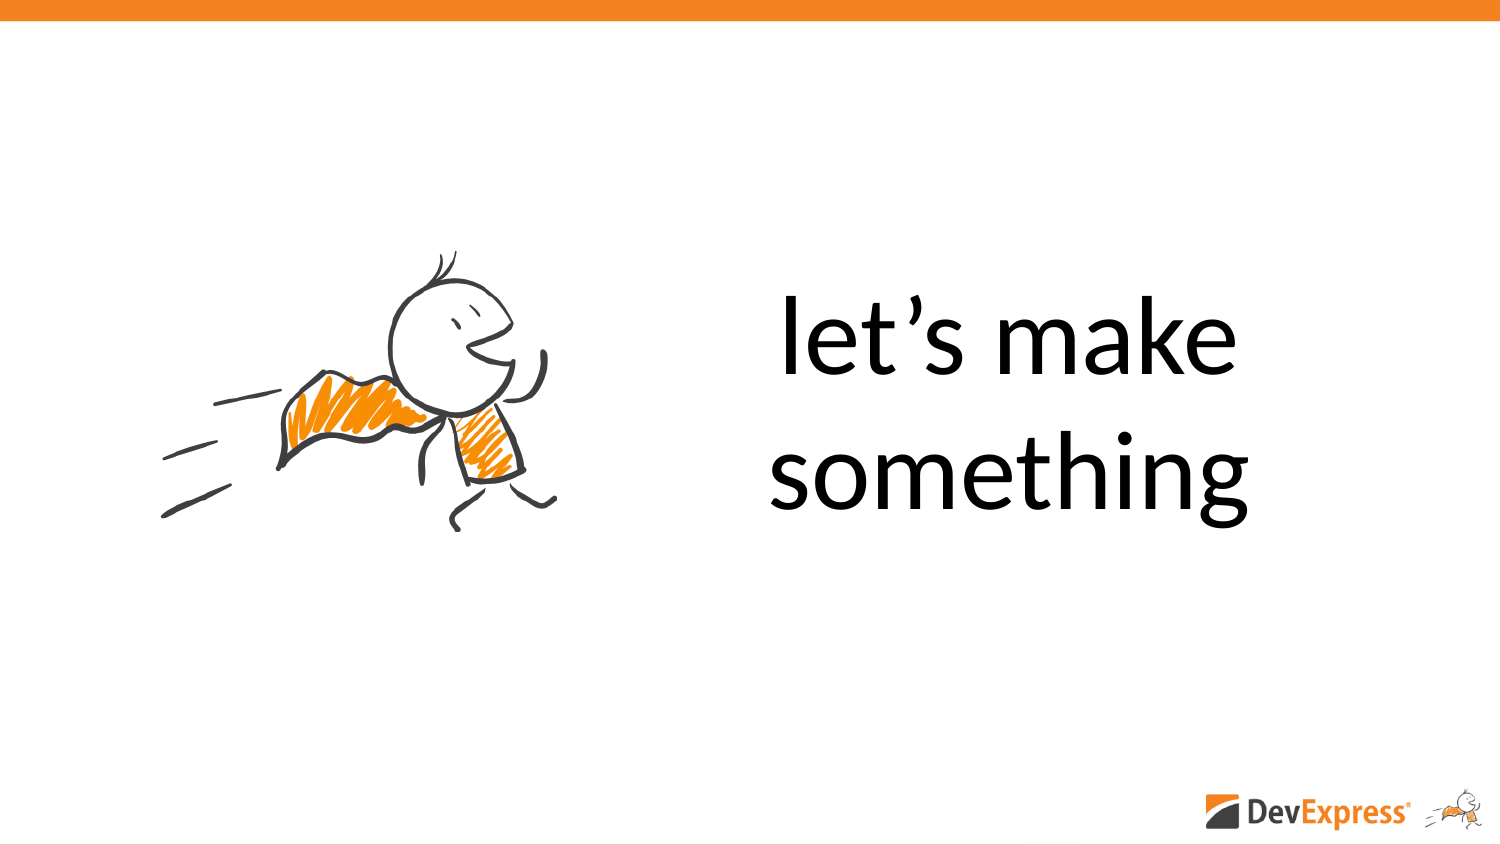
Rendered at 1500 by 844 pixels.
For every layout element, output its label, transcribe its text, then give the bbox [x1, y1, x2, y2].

picture [0, 0, 1500, 844]
text_box let’s make something [677, 254, 1385, 540]
